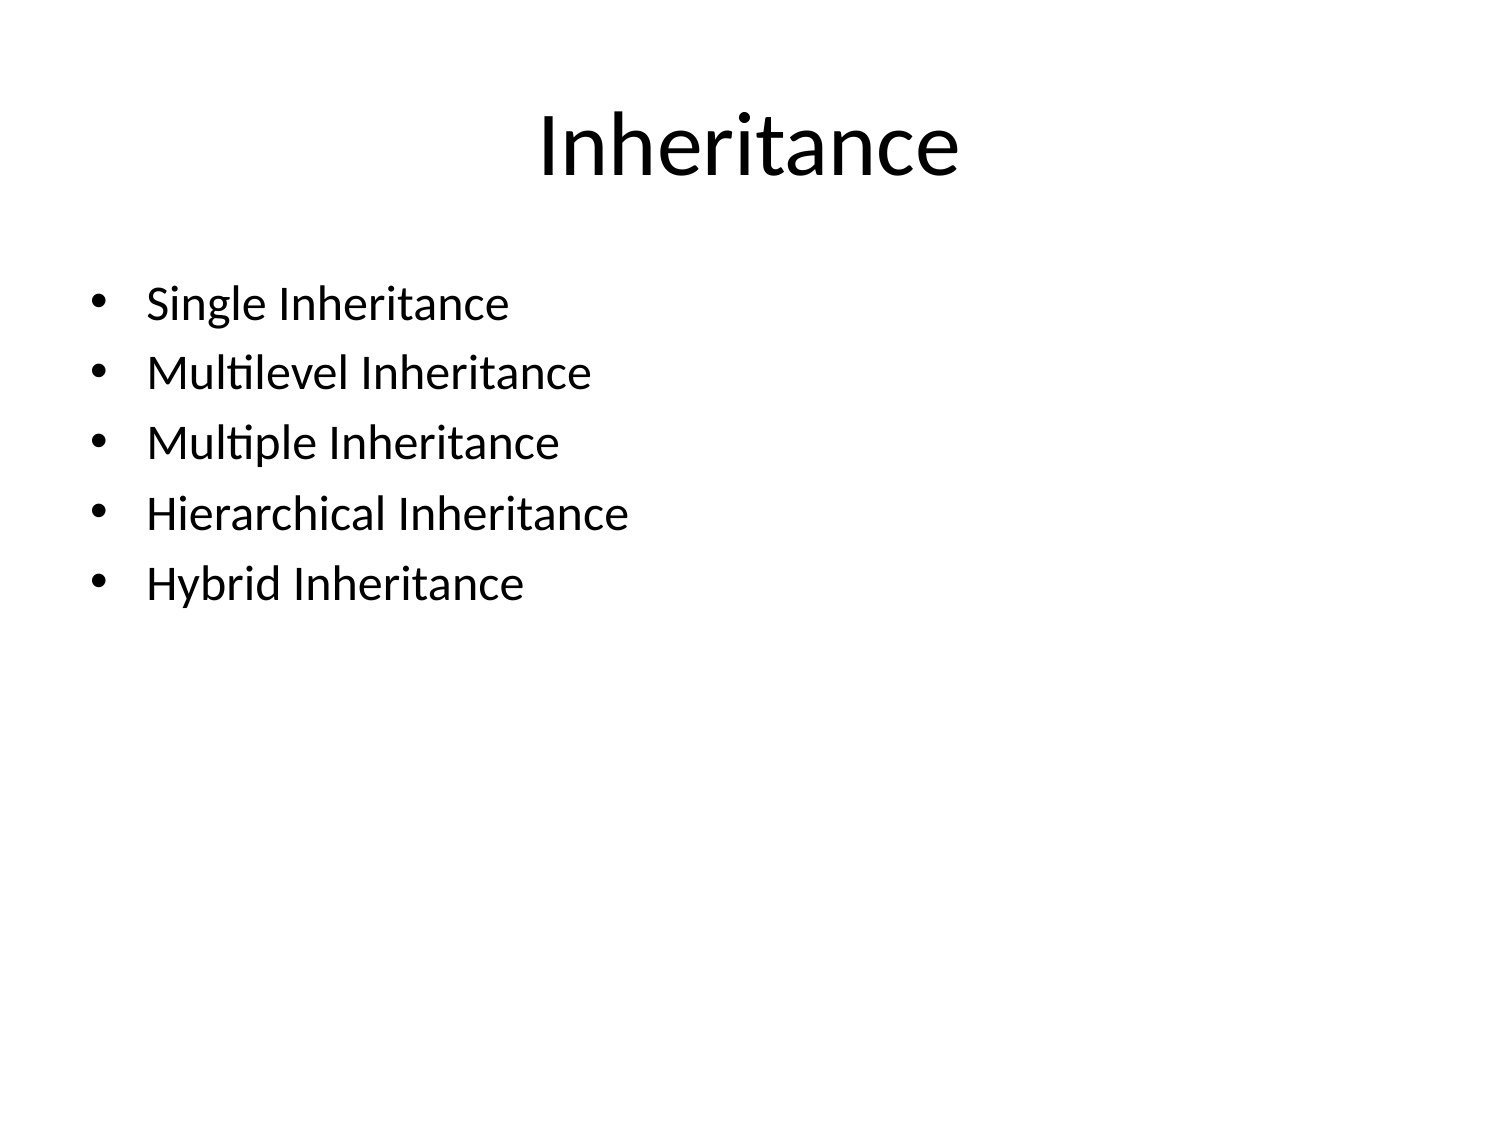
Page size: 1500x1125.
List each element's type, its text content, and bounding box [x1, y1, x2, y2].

title Inheritance [75, 45, 1425, 233]
list Single Inheritance Multilevel Inheritance Multiple Inheritance Hierarchical Inheritance Hybrid Inheritance [75, 262, 1425, 1005]
